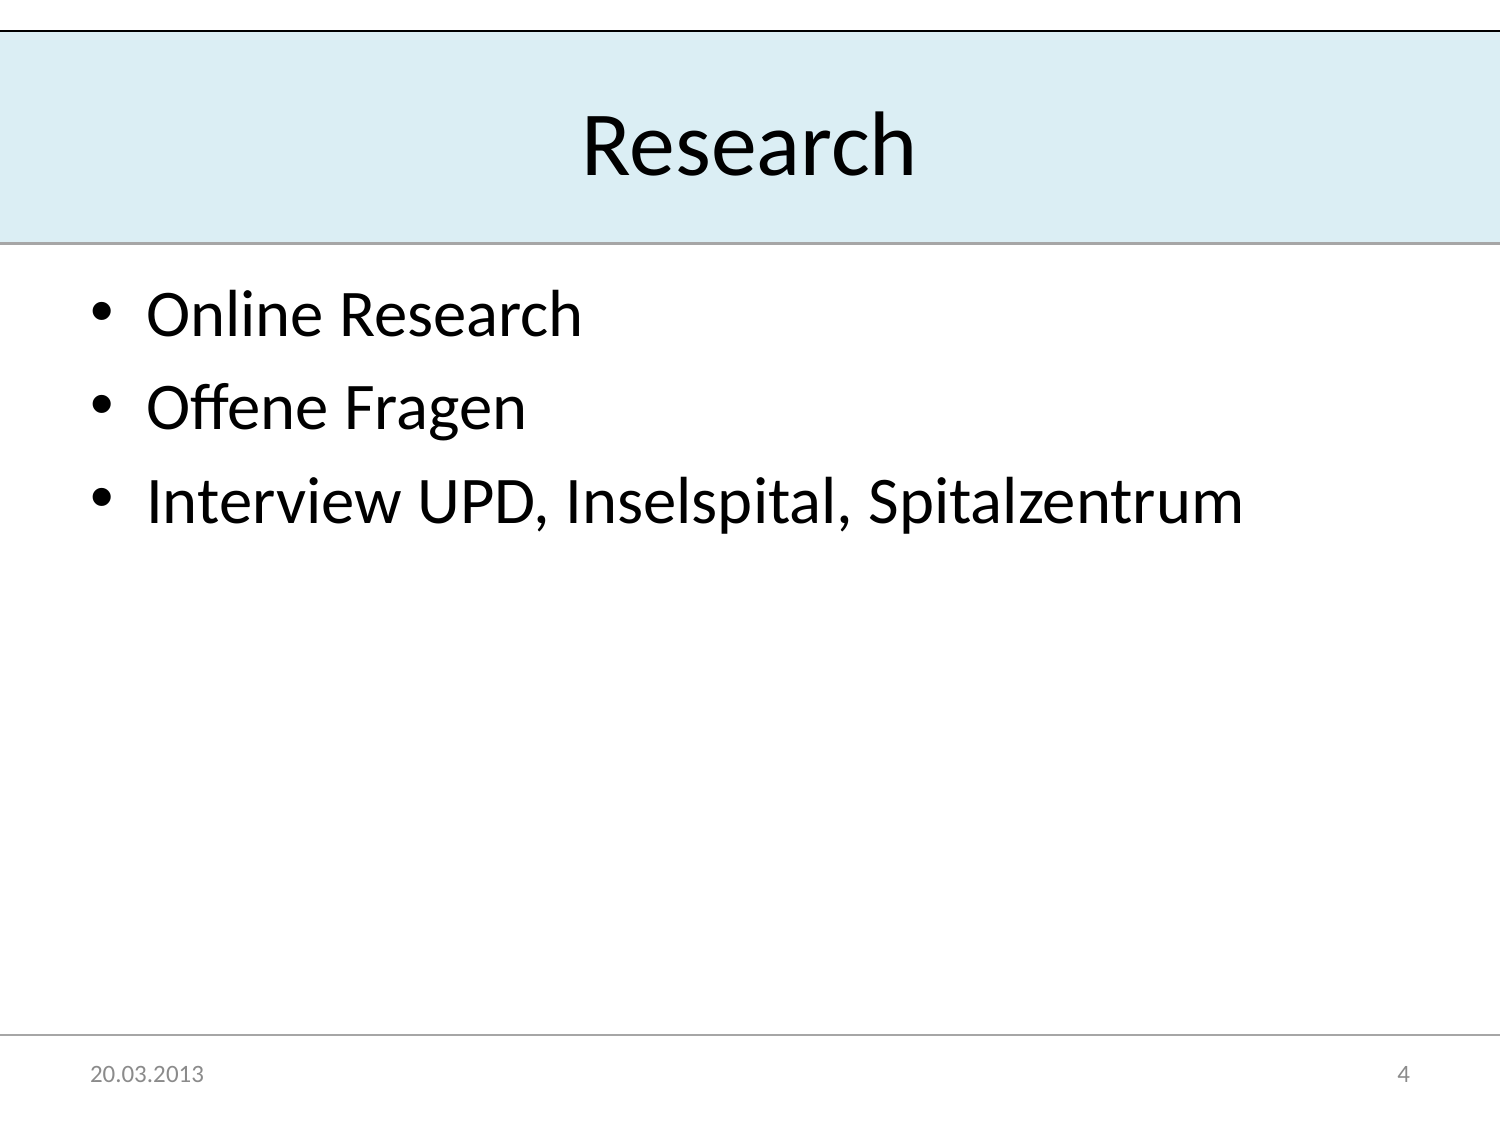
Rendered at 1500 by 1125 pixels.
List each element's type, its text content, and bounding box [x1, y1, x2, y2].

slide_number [75, 1042, 425, 1103]
list Online Research Offene Fragen Interview UPD, Inselspital, Spitalzentrum [75, 262, 1425, 1005]
title Research [75, 45, 1425, 233]
slide_number 4 [1074, 1042, 1425, 1103]
